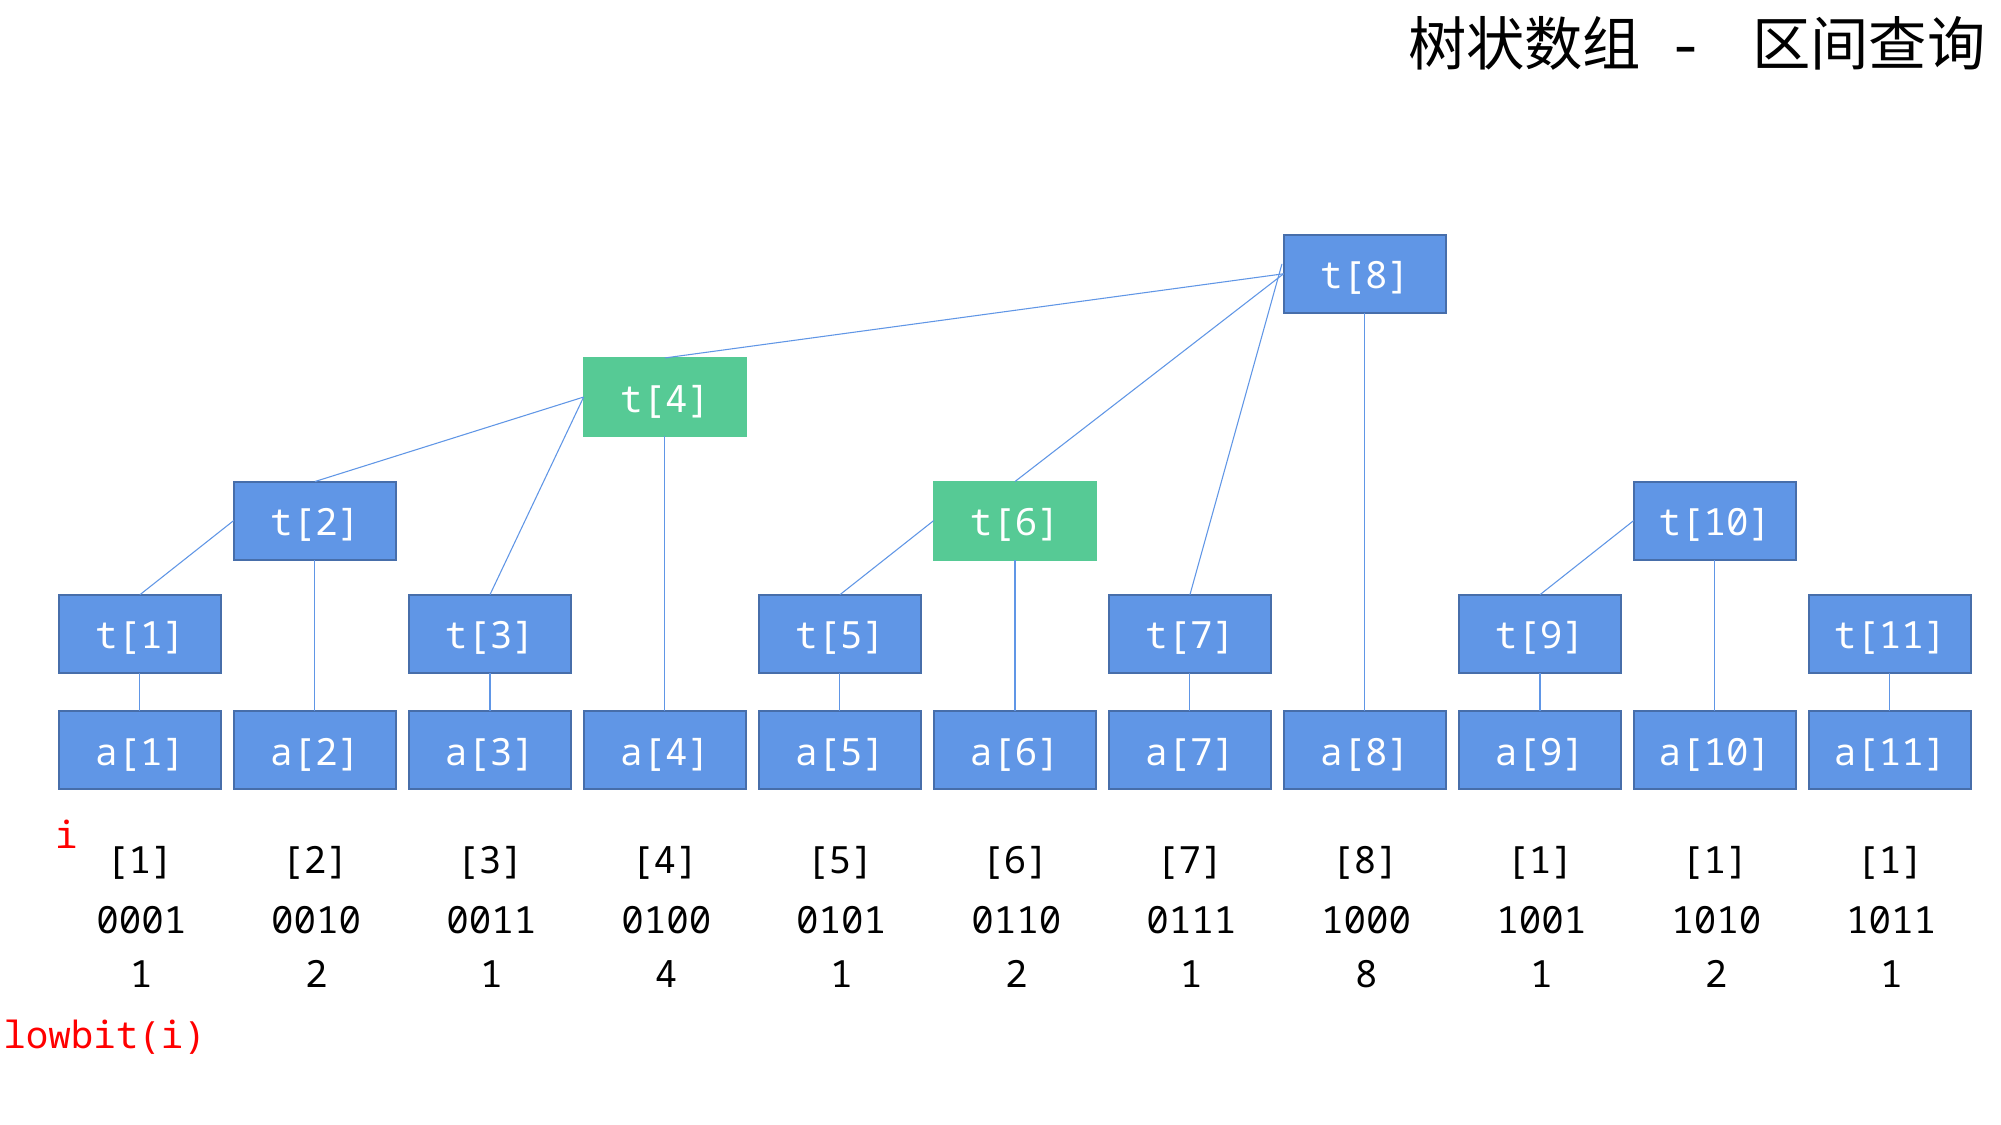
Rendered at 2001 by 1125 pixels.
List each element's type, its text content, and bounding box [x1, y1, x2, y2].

text_box 1011 [1824, 888, 1958, 942]
text_box t[3] [408, 594, 572, 674]
text_box 8 [1299, 942, 1433, 1003]
text_box t[5] [758, 594, 922, 674]
text_box [2] [264, 828, 366, 888]
text_box a[4] [583, 710, 747, 790]
text_box 树状数组 - 区间查询 [0, 0, 2000, 85]
text_box 0001 [74, 888, 208, 942]
text_box t[10] [1633, 481, 1797, 561]
text_box lowbit(i) [0, 1003, 222, 1063]
text_box a[9] [1458, 710, 1622, 790]
text_box [1] [1839, 828, 1941, 888]
text_box a[1] [58, 710, 222, 790]
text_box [139, 520, 234, 595]
text_box 1 [424, 942, 558, 1003]
text_box 1 [1474, 942, 1608, 1003]
text_box t[4] [583, 357, 747, 437]
text_box 0111 [1124, 888, 1258, 942]
text_box a[10] [1633, 710, 1797, 790]
text_box [5] [789, 828, 891, 888]
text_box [1539, 520, 1634, 595]
text_box 2 [249, 942, 383, 1003]
text_box [1] [1489, 828, 1591, 888]
text_box a[3] [408, 710, 572, 790]
text_box a[11] [1808, 710, 1972, 790]
text_box 0100 [599, 888, 733, 942]
text_box 1 [74, 942, 208, 1003]
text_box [839, 520, 934, 595]
text_box [7] [1139, 828, 1241, 888]
text_box 1 [1824, 942, 1958, 1003]
text_box 2 [949, 942, 1083, 1003]
text_box a[6] [933, 710, 1097, 790]
text_box [1] [89, 828, 191, 888]
text_box 0101 [774, 888, 908, 942]
text_box 1 [1124, 942, 1258, 1003]
text_box t[1] [58, 594, 222, 674]
text_box 0110 [949, 888, 1083, 942]
text_box 1 [774, 942, 908, 1003]
text_box [1] [1664, 828, 1766, 888]
text_box t[8] [1283, 234, 1447, 314]
text_box 1010 [1649, 888, 1783, 942]
text_box t[11] [1808, 594, 1972, 674]
text_box a[8] [1283, 710, 1447, 790]
text_box 1001 [1474, 888, 1608, 942]
text_box 0010 [249, 888, 383, 942]
text_box t[6] [933, 481, 1097, 561]
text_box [314, 397, 489, 482]
text_box i [0, 803, 133, 864]
text_box [3] [439, 828, 541, 888]
text_box a[7] [1108, 710, 1272, 790]
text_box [1014, 273, 1189, 482]
text_box 4 [599, 942, 733, 1003]
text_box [1189, 263, 1282, 595]
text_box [489, 396, 584, 595]
text_box t[7] [1108, 594, 1272, 674]
text_box a[5] [758, 710, 922, 790]
text_box t[2] [233, 481, 397, 561]
text_box 0011 [424, 888, 558, 942]
text_box a[2] [233, 710, 397, 790]
text_box t[9] [1458, 594, 1622, 674]
text_box 1000 [1299, 888, 1433, 942]
text_box [4] [614, 828, 716, 888]
text_box [8] [1314, 828, 1416, 888]
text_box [664, 273, 1014, 358]
text_box 2 [1649, 942, 1783, 1003]
text_box [6] [964, 828, 1066, 888]
